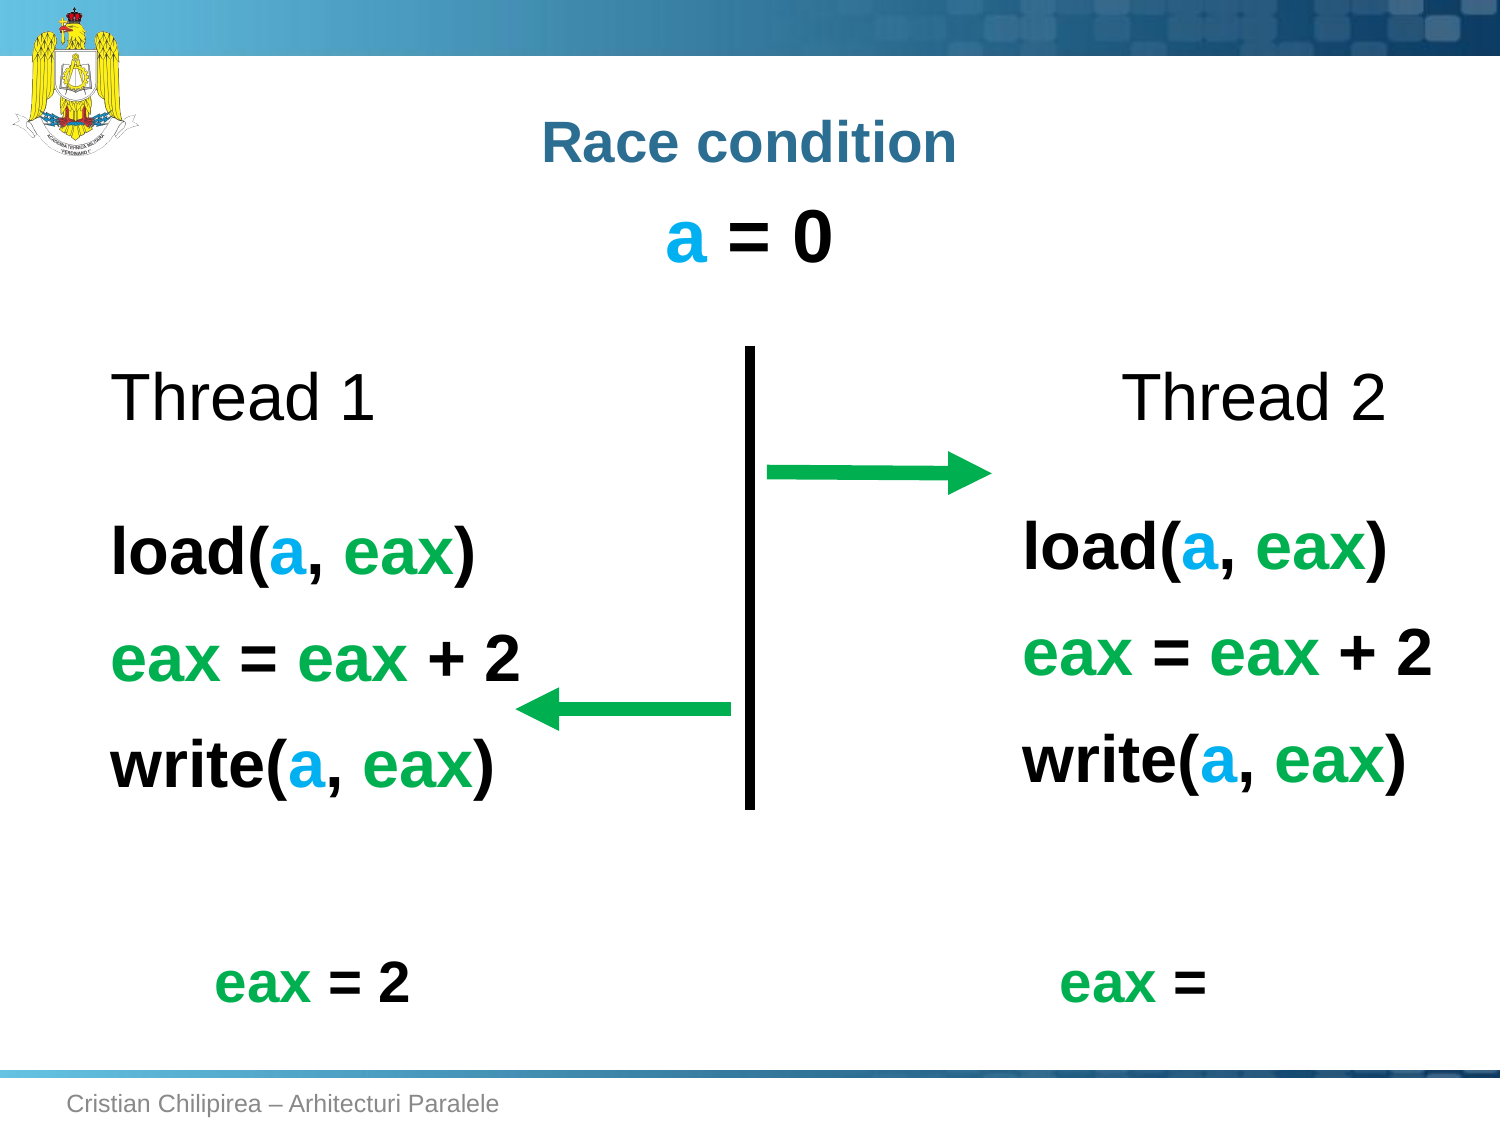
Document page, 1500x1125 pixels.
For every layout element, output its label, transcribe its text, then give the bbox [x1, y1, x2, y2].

text_box load(a, eax) eax = eax + 2 write(a, eax) [1022, 494, 1500, 865]
text_box Thread 1 [110, 345, 499, 446]
text_box a = 0 [650, 180, 850, 286]
picture [0, 0, 1500, 156]
text_box Thread 2 [1120, 345, 1500, 446]
text_box eax = 2 [199, 937, 516, 1022]
picture [0, 1070, 1500, 1078]
text_box eax = [1045, 937, 1361, 1022]
title Race condition [51, 102, 1449, 178]
list load(a, eax) eax = eax + 2 write(a, eax) [110, 500, 588, 870]
footer Cristian Chilipirea – Arhitecturi Paralele [51, 1083, 1157, 1125]
